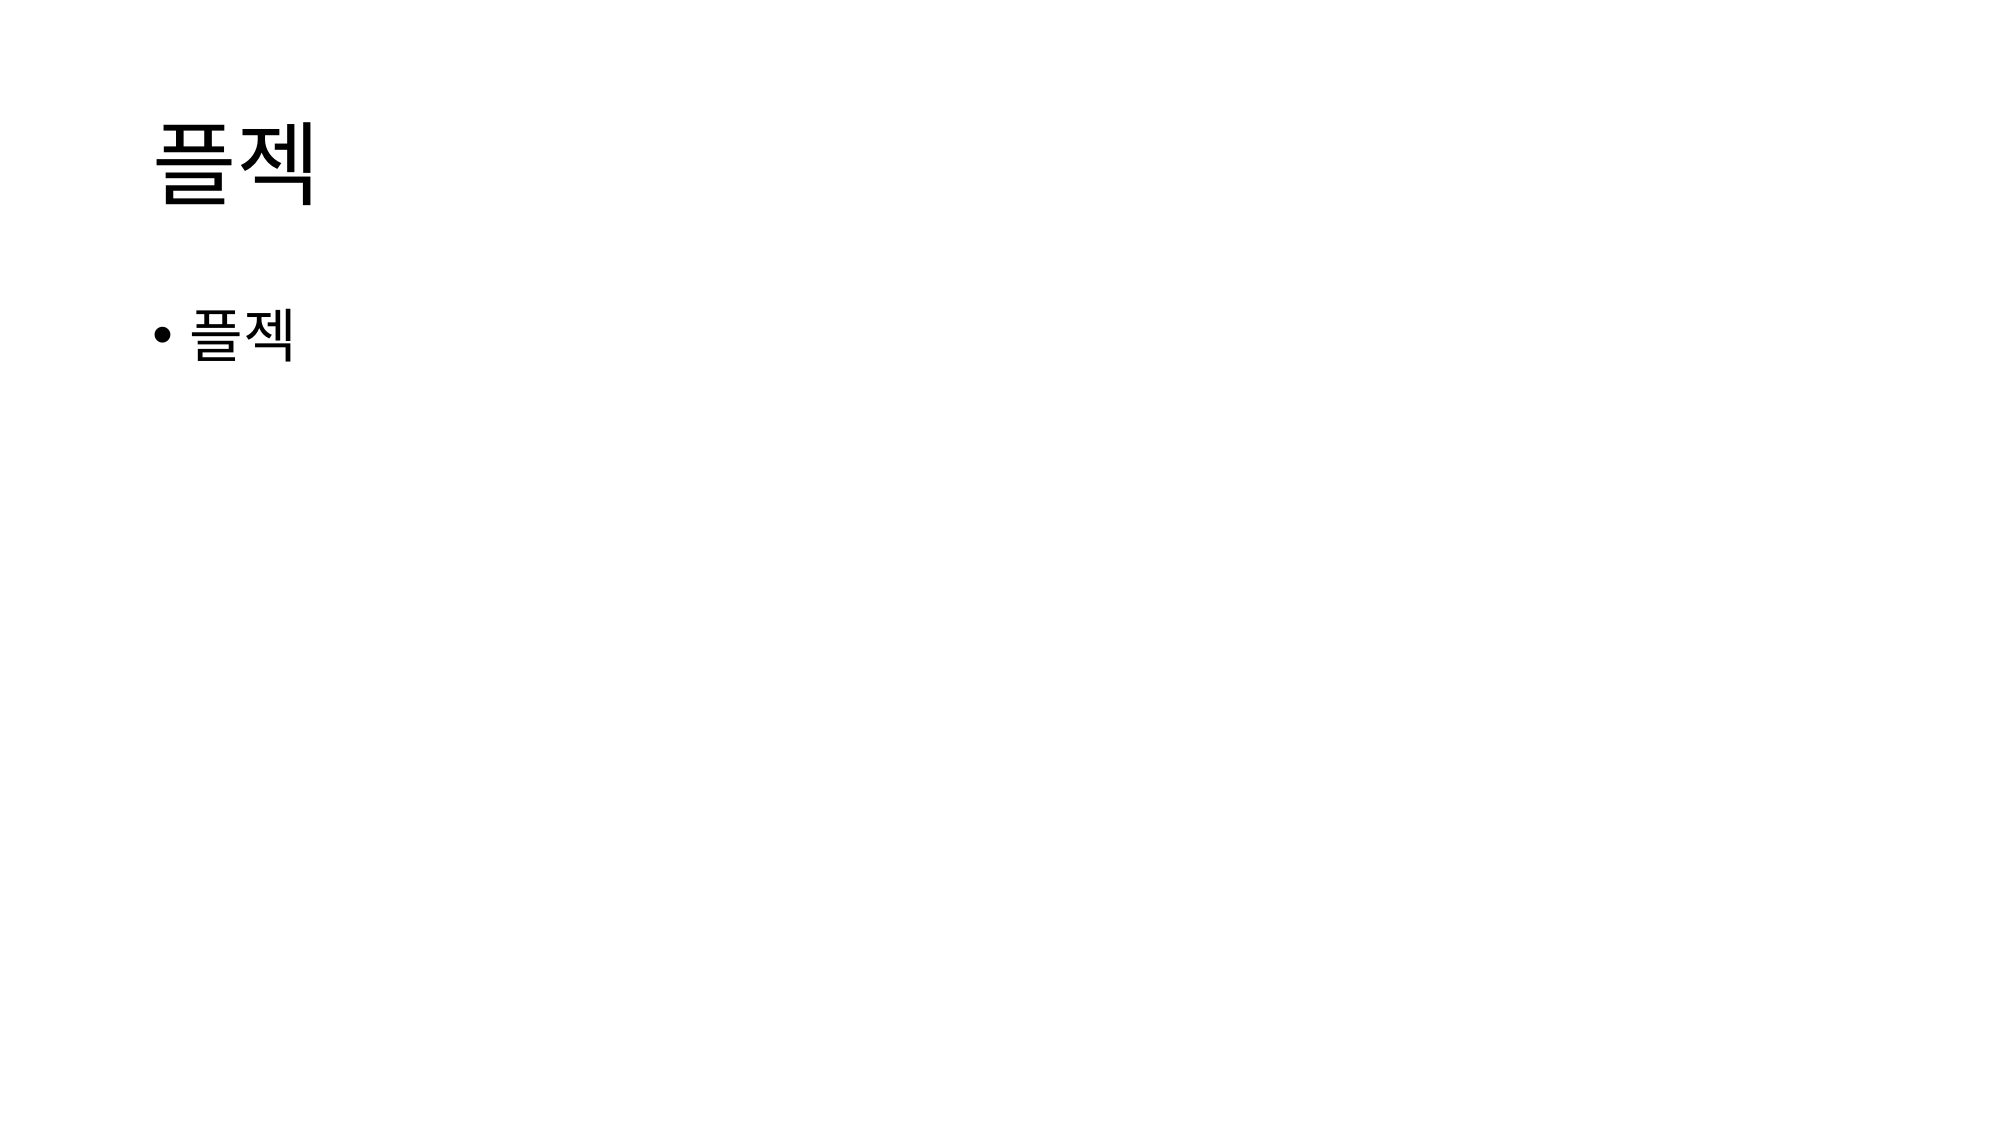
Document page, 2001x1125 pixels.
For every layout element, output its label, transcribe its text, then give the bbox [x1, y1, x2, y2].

title 플젝 [137, 59, 1863, 278]
list 플젝 [137, 299, 1863, 1014]
